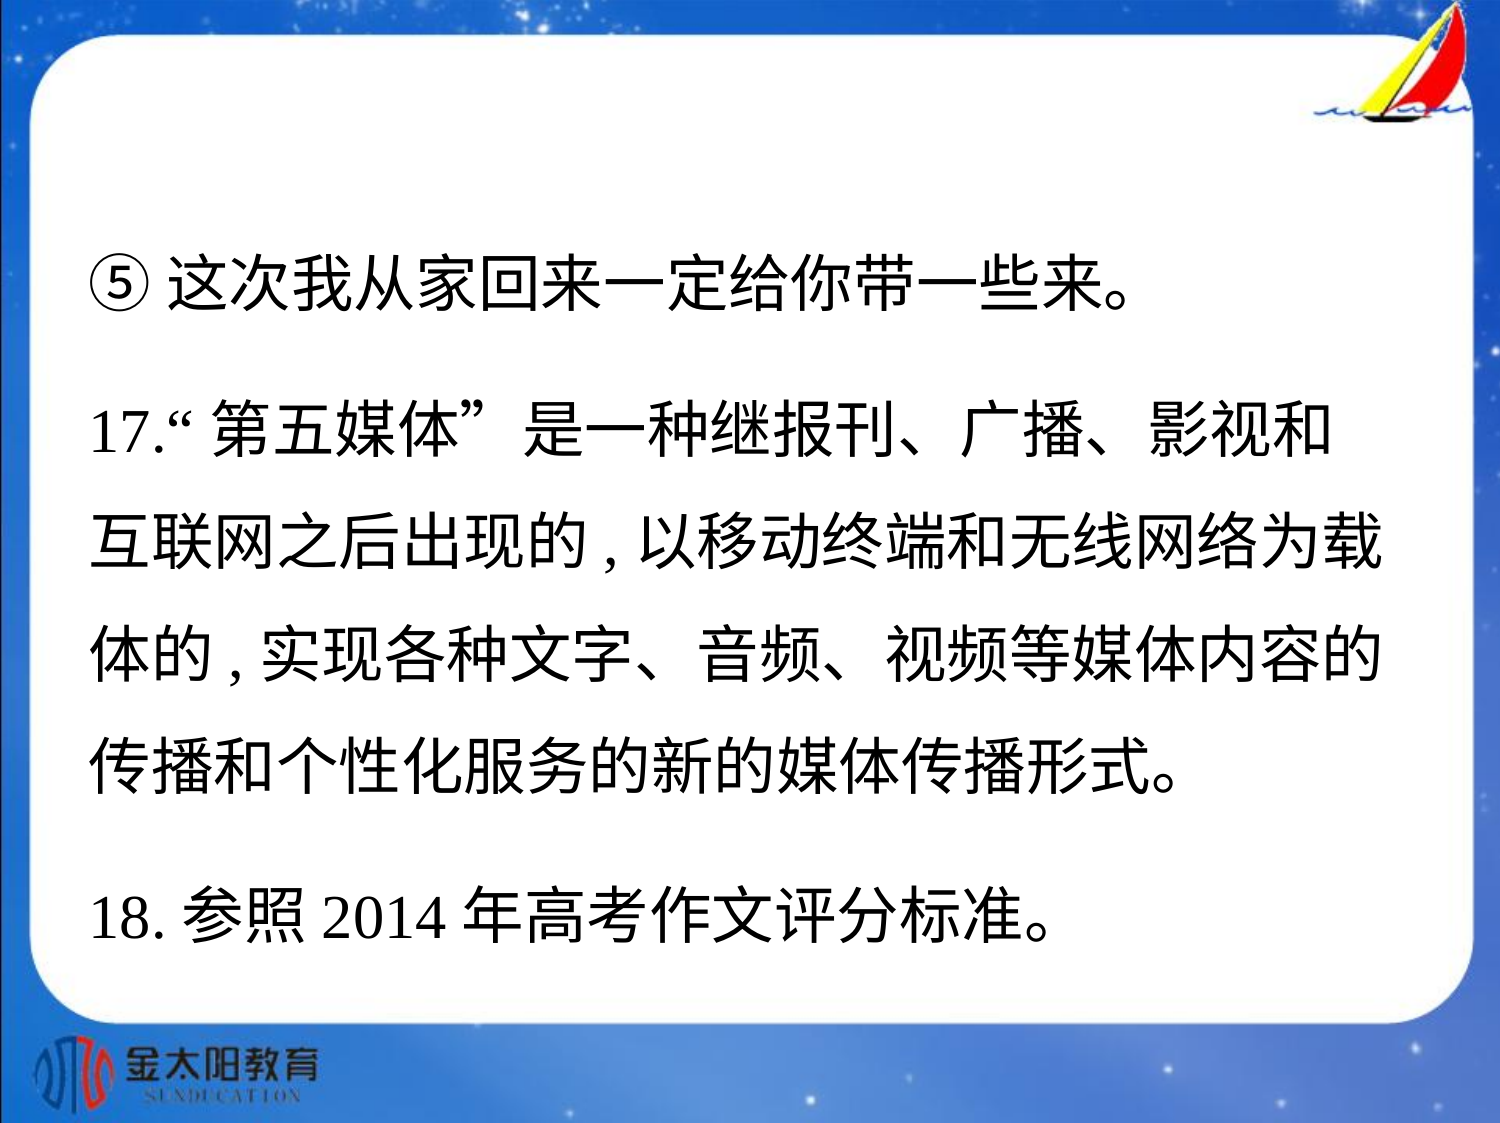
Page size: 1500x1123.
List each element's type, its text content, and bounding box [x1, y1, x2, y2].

picture [0, 0, 1500, 1123]
text_box 17.“第五媒体”是一种继报刊、广播、影视和 互联网之后出现的,以移动终端和无线网络为载 体的,实现各种文字、音频、视频等媒体内容的 传播和个性化服务的新的媒体传播形式。 [88, 351, 1453, 803]
text_box ⑤这次我从家回来一定给你带一些来。 [88, 206, 1453, 320]
text_box 18.参照2014年高考作文评分标准。 [88, 838, 1453, 952]
